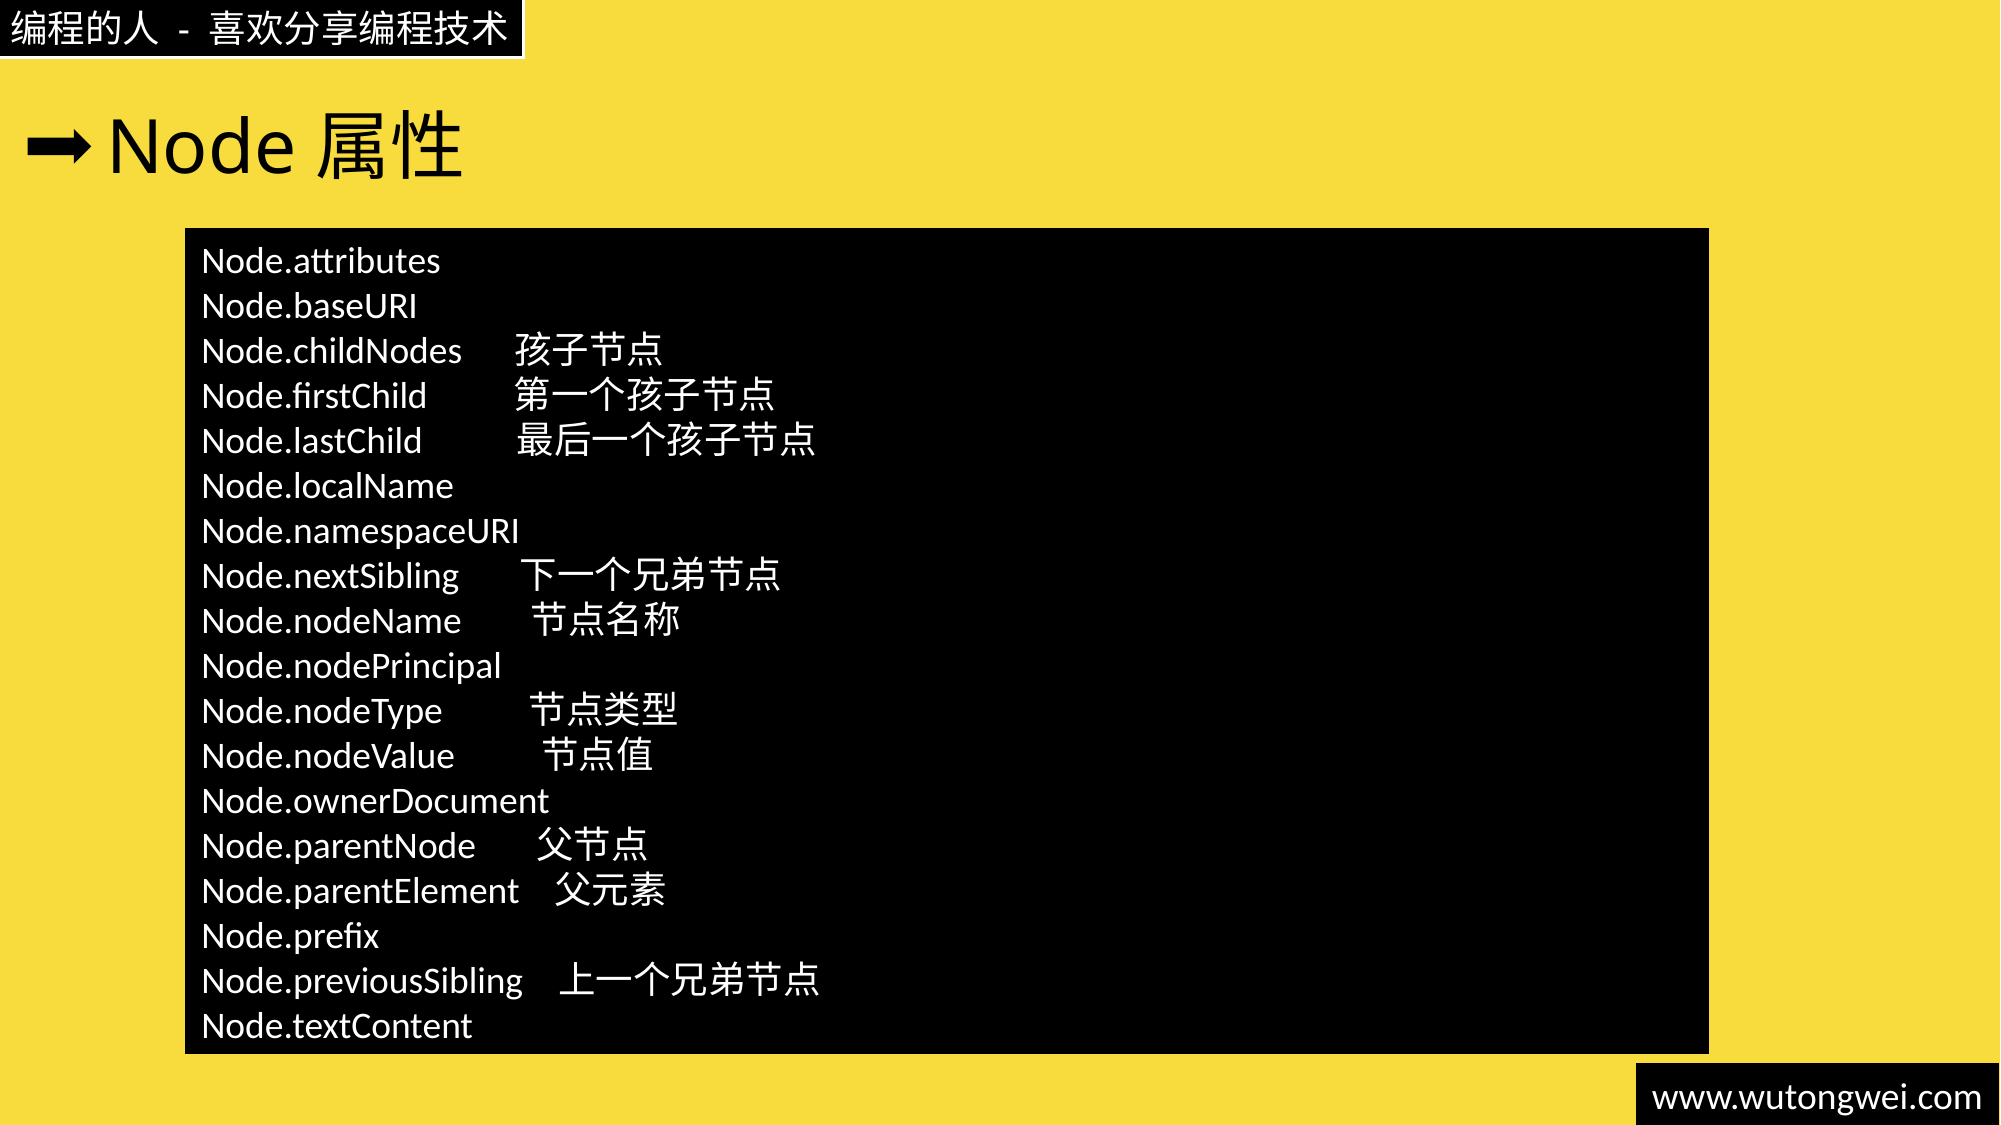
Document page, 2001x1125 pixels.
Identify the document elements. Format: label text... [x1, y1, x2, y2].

title Node属性 [91, 101, 1955, 192]
text_box Node.attributes Node.baseURI Node.childNodes 孩子节点 Node.firstChild 第一个孩子节点 Node.lastChild 最后一个孩子节点 Node.localName Node.namespaceURI Node.nextSibling 下一个兄弟节点 Node.nodeName 节点名称 Node.nodePrincipal Node.nodeType 节点类型 Node.nodeValue 节点值 Node.ownerDocument Node.parentNode 父节点 Node.parentElement 父元素 Node.prefix Node.previousSibling 上一个兄弟节点 Node.textContent [185, 228, 1709, 1054]
